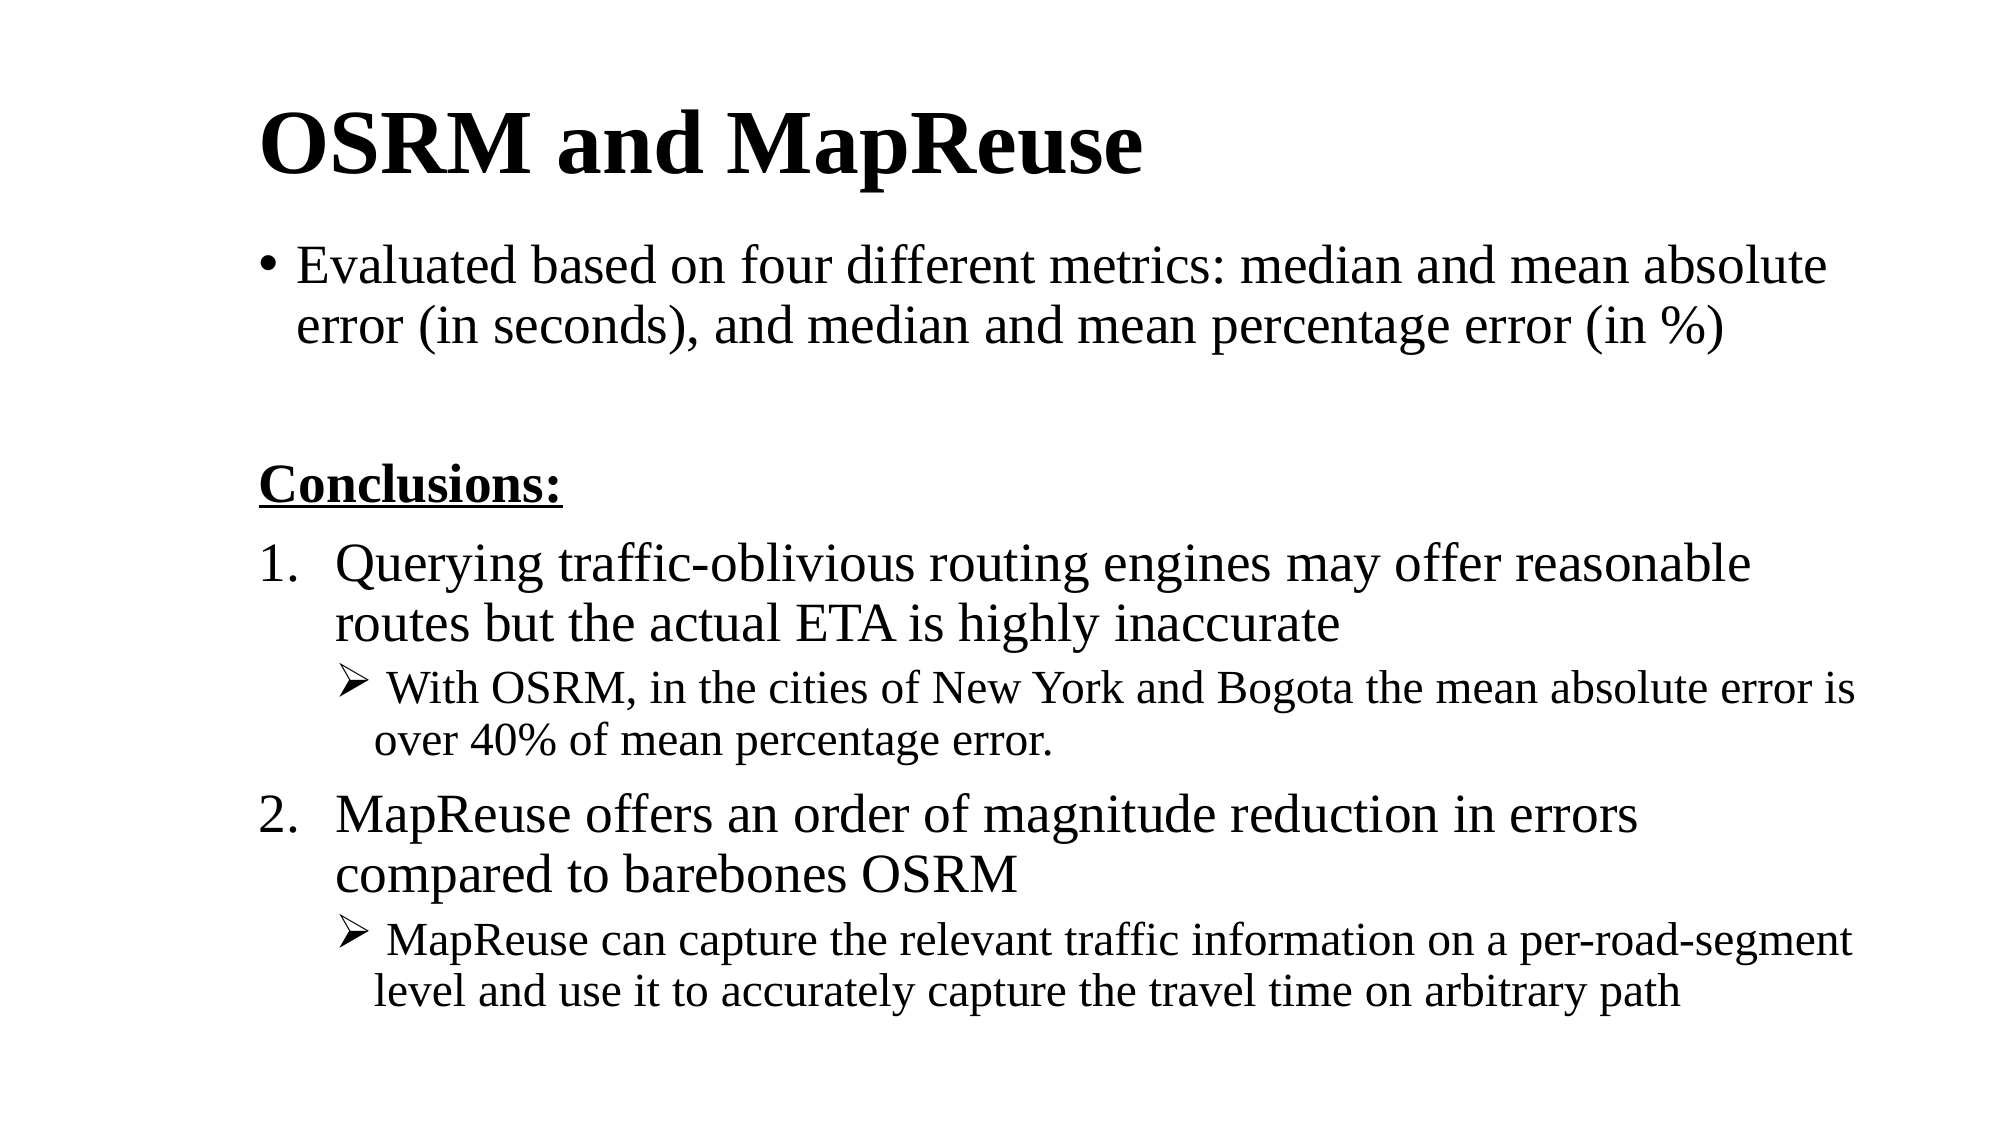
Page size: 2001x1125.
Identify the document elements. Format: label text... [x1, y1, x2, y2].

list Evaluated based on four different metrics: median and mean absolute error (in seconds), and median and mean percentage error (in %) Conclusions: Querying traffic-oblivious routing engines may offer reasonable routes but the actual ETA is highly inaccurate With OSRM, in the cities of New York and Bogota the mean absolute error is over 40% of mean percentage error. MapReuse offers an order of magnitude reduction in errors compared to barebones OSRM MapReuse can capture the relevant traffic information on a per-road-segment level and use it to accurately capture the travel time on arbitrary path [243, 228, 1887, 1037]
title OSRM and MapReuse [243, 0, 1887, 228]
